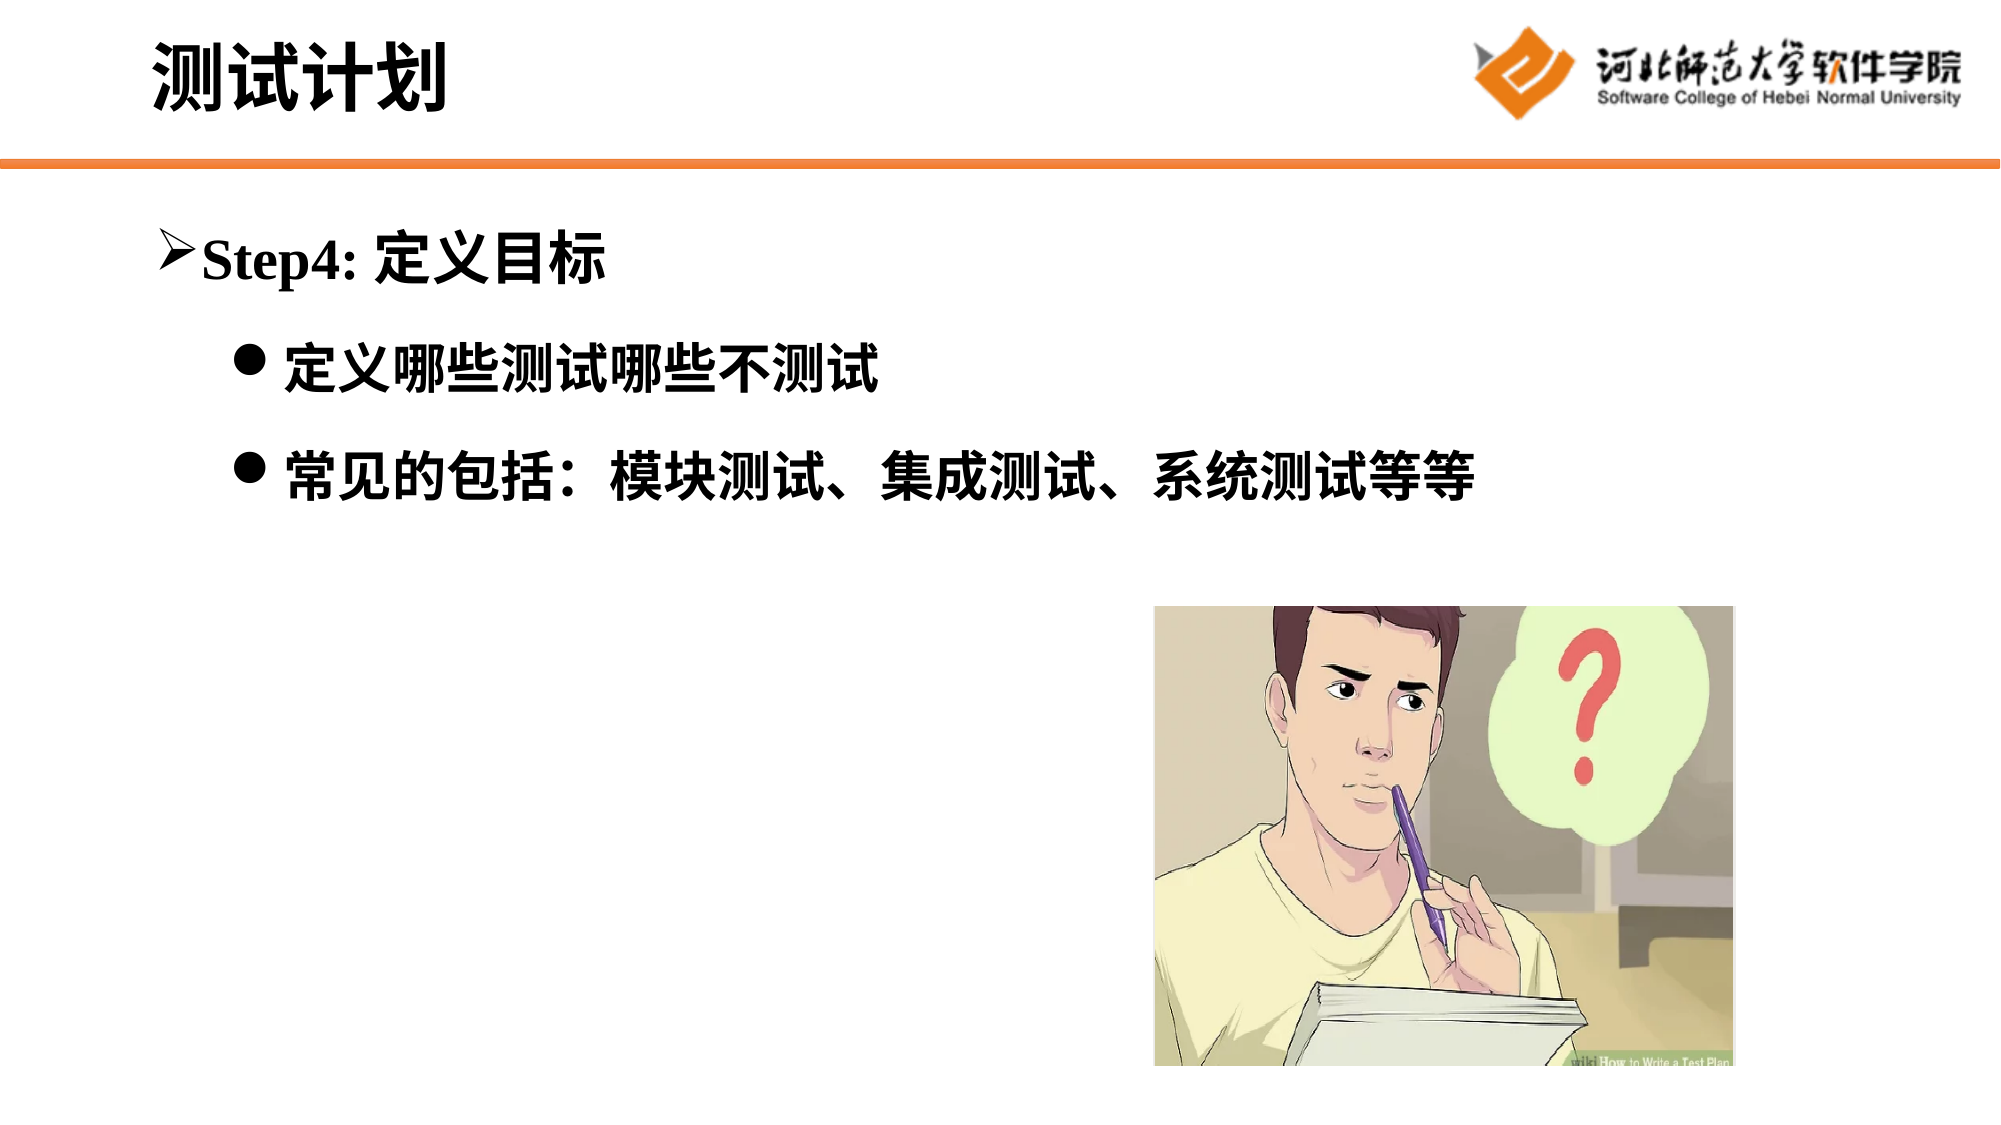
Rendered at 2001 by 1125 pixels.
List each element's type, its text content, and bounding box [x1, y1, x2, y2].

picture [1861, 18, 1988, 126]
title 测试计划 [135, 8, 1861, 155]
picture [1153, 606, 1736, 1066]
list Step4:定义目标 定义哪些测试哪些不测试 常见的包括：模块测试、集成测试、系统测试等等 [139, 178, 1865, 988]
